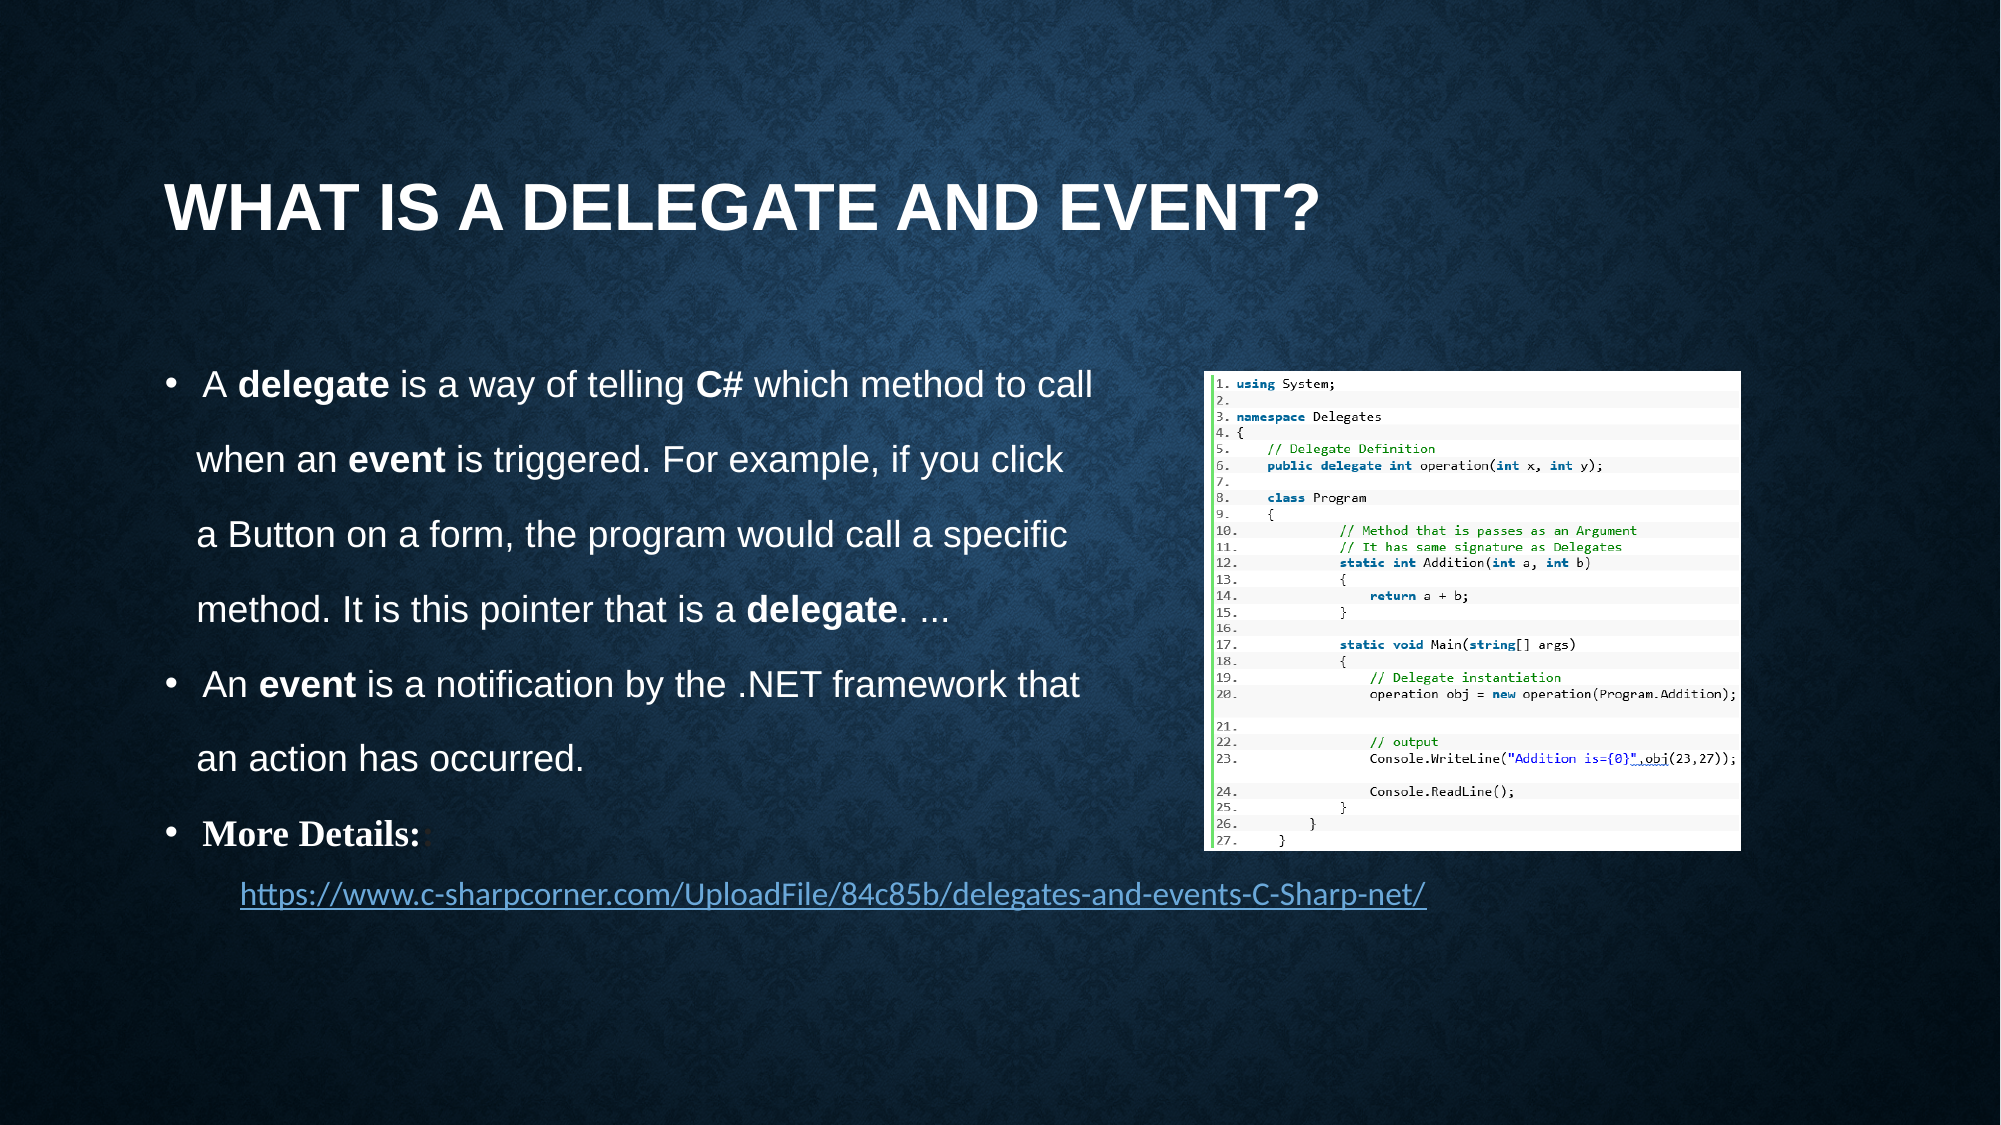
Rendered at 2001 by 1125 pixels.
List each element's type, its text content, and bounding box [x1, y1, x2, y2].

title What is a delegate and event? [149, 99, 1849, 318]
picture [1204, 371, 1741, 851]
list A delegate is a way of telling C# which method to call when an event is triggered. For example, if you click a Button on a form, the program would call a specific method. It is this pointer that is a delegate. ... An event is a notification by the .NET framework that an action has occurred. More Details:: https://www.c-sharpcorner.com/UploadFile/84c85b/delegates-and-events-C-Sharp-net/ [149, 343, 1849, 950]
